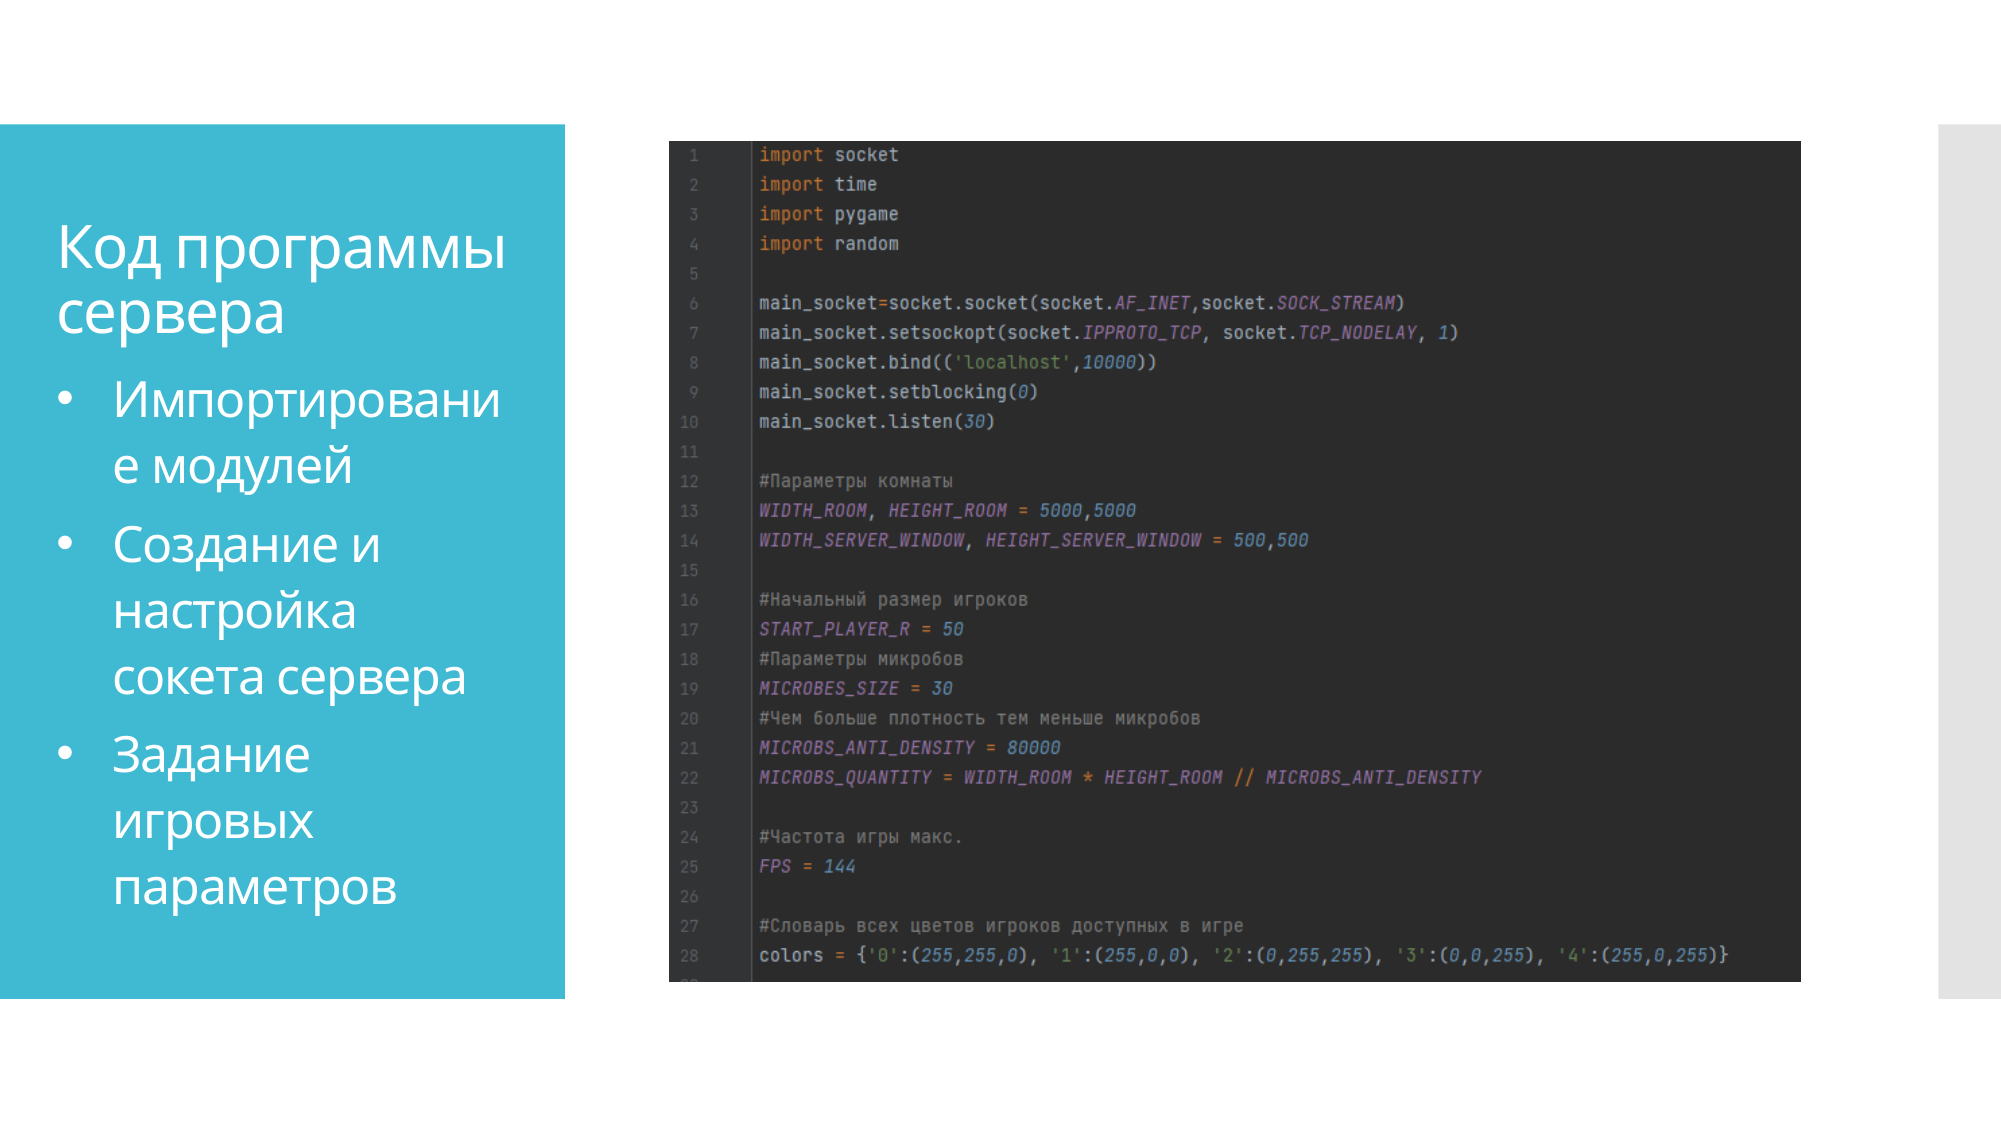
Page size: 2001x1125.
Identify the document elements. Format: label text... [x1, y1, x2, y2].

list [668, 141, 1801, 982]
title Код программы сервера [41, 184, 525, 378]
text_box Импортирование модулей Создание и настройка сокета сервера Задание игровых параметров [41, 378, 525, 898]
